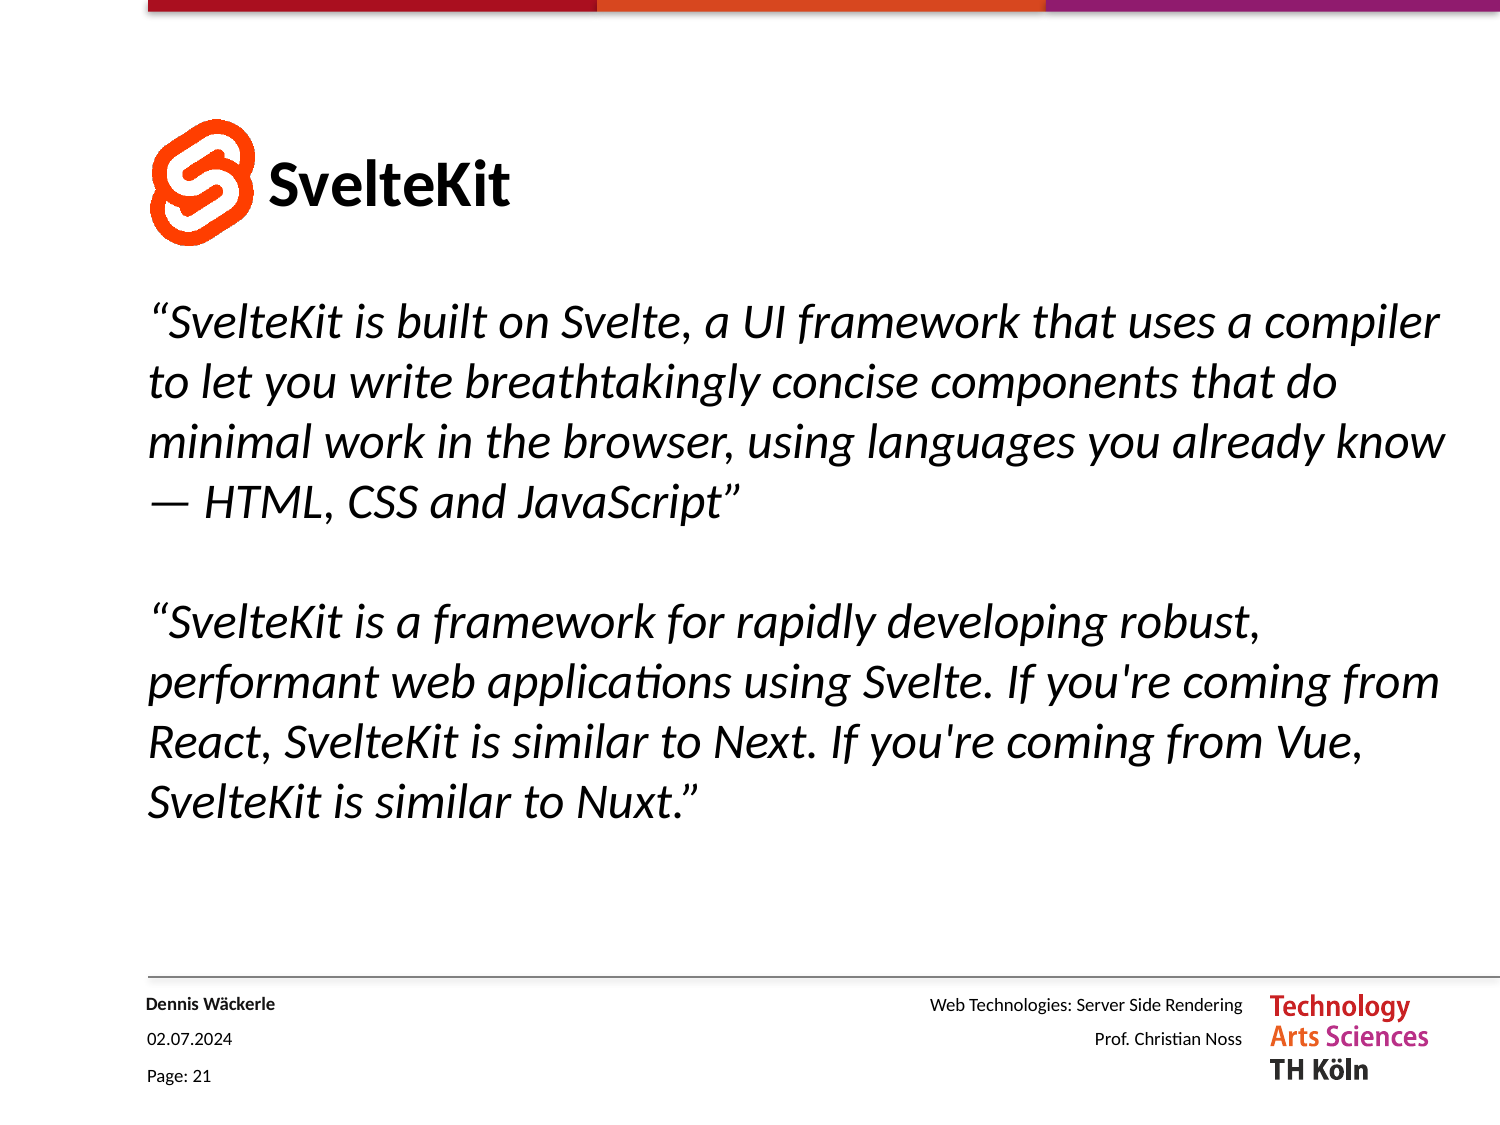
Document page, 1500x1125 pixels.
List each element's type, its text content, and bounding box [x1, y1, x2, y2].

list “SvelteKit is built on Svelte, a UI framework that uses a compiler to let you write breathtakingly concise components that do minimal work in the browser, using languages you already know — HTML, CSS and JavaScript” “SvelteKit is a framework for rapidly developing robust, performant web applications using Svelte. If you're coming from React, SvelteKit is similar to Next. If you're coming from Vue, SvelteKit is similar to Nuxt.” [147, 288, 1471, 943]
picture [149, 118, 256, 246]
title SvelteKit [148, 118, 1471, 263]
